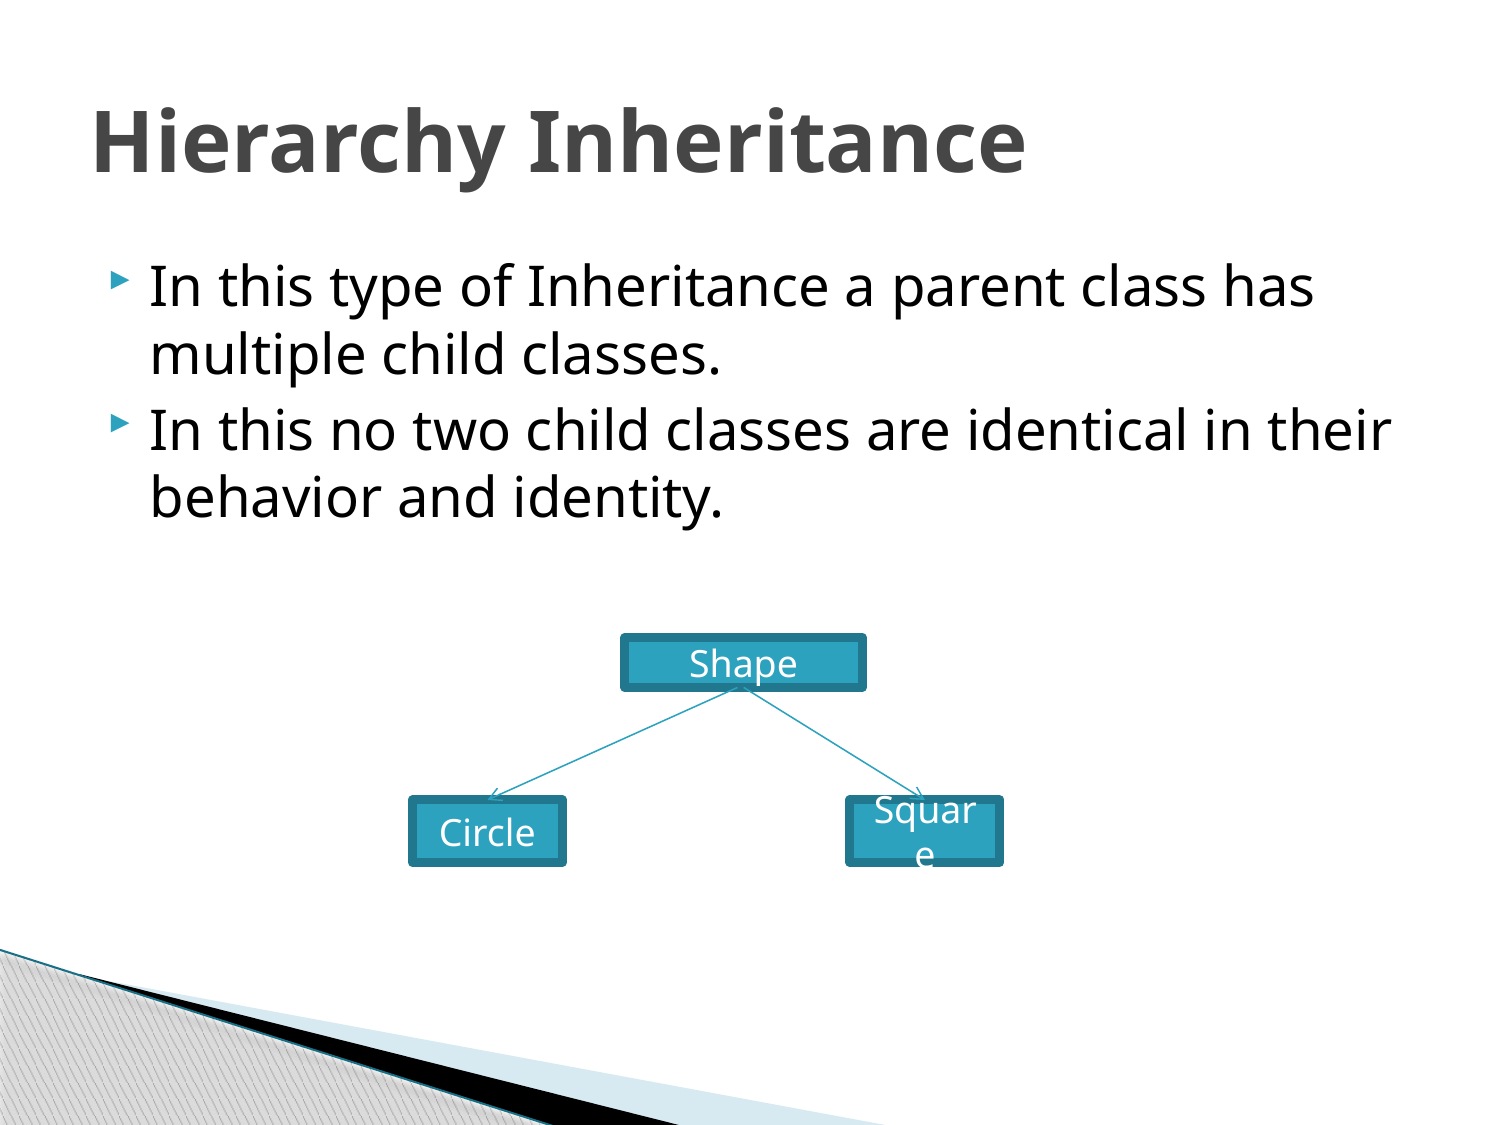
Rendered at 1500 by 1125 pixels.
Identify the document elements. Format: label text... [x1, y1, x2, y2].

text_box Shape [620, 633, 867, 692]
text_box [487, 687, 738, 801]
text_box Square [845, 795, 1004, 867]
title Hierarchy Inheritance [75, 45, 1425, 233]
text_box Circle [408, 795, 567, 867]
list In this type of Inheritance a parent class has multiple child classes. In this no two child classes are identical in their behavior and identity. [75, 243, 1425, 986]
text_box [777, 652, 891, 835]
